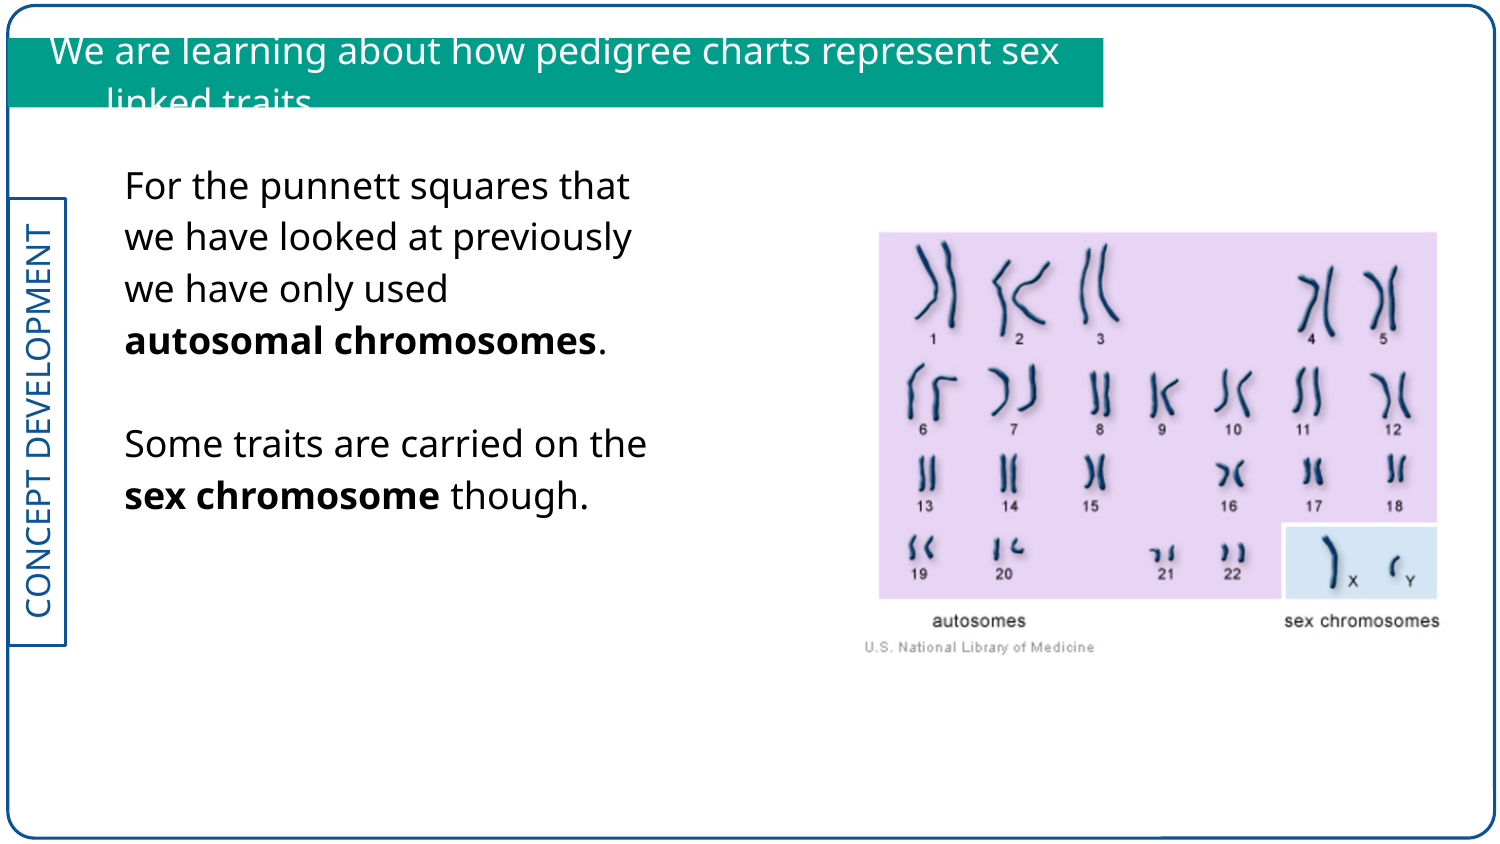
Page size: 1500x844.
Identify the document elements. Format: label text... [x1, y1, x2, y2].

subtitle We are learning about how pedigree charts represent sex linked traits [15, 43, 1097, 101]
picture [851, 213, 1469, 655]
list For the punnett squares that we have looked at previously we have only used autosomal chromosomes. Some traits are carried on the sex chromosome though. [90, 139, 664, 807]
